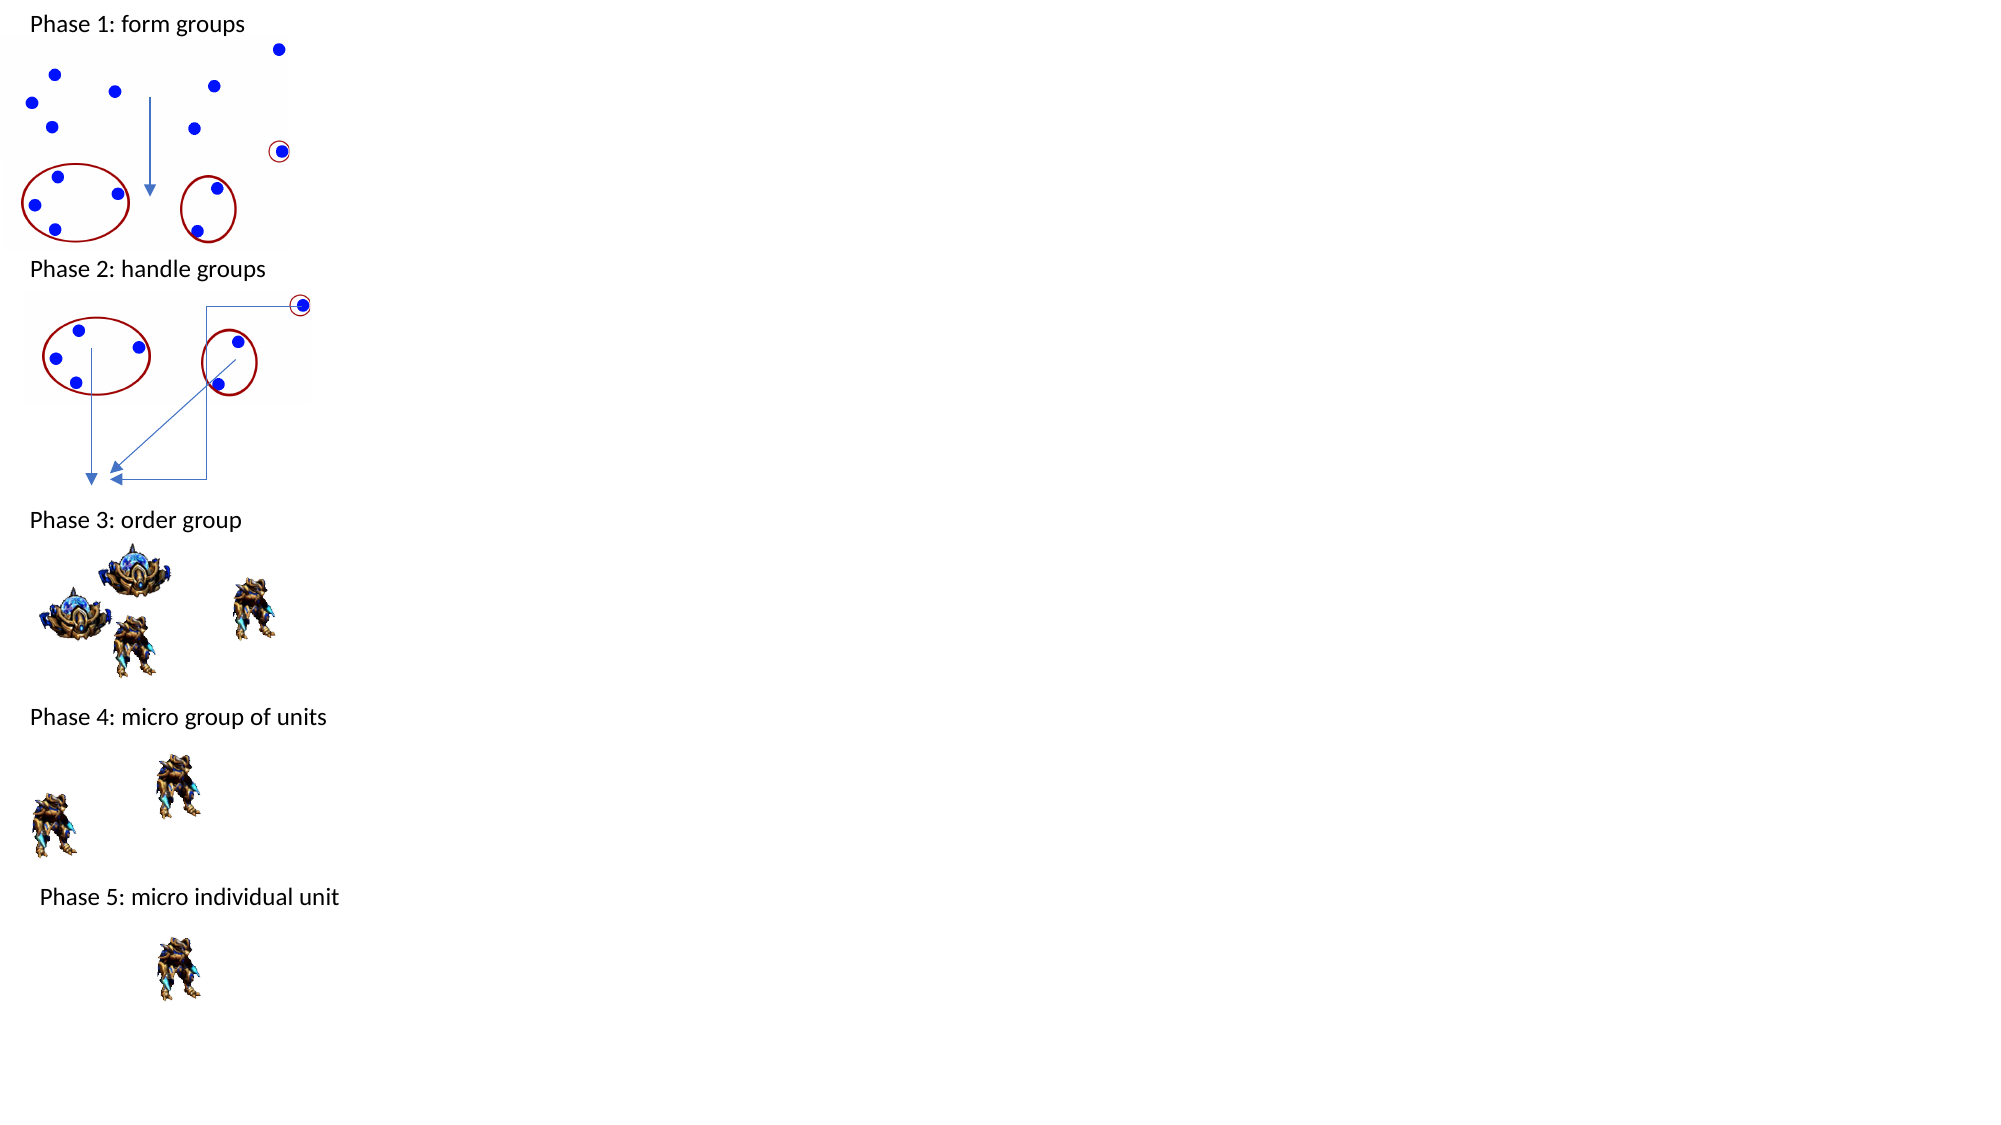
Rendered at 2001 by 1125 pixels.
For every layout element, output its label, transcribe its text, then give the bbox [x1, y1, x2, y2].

text_box Phase 2: handle groups [15, 251, 282, 290]
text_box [24, 290, 311, 404]
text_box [109, 306, 303, 480]
text_box Phase 3: order group [15, 496, 258, 541]
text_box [156, 936, 201, 1002]
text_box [31, 753, 201, 859]
text_box Phase 5: micro individual unit [24, 872, 356, 918]
text_box Phase 4: micro group of units [15, 693, 343, 739]
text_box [0, 35, 287, 158]
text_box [3, 136, 290, 251]
text_box Phase 1: form groups [15, 0, 261, 35]
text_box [39, 543, 276, 679]
